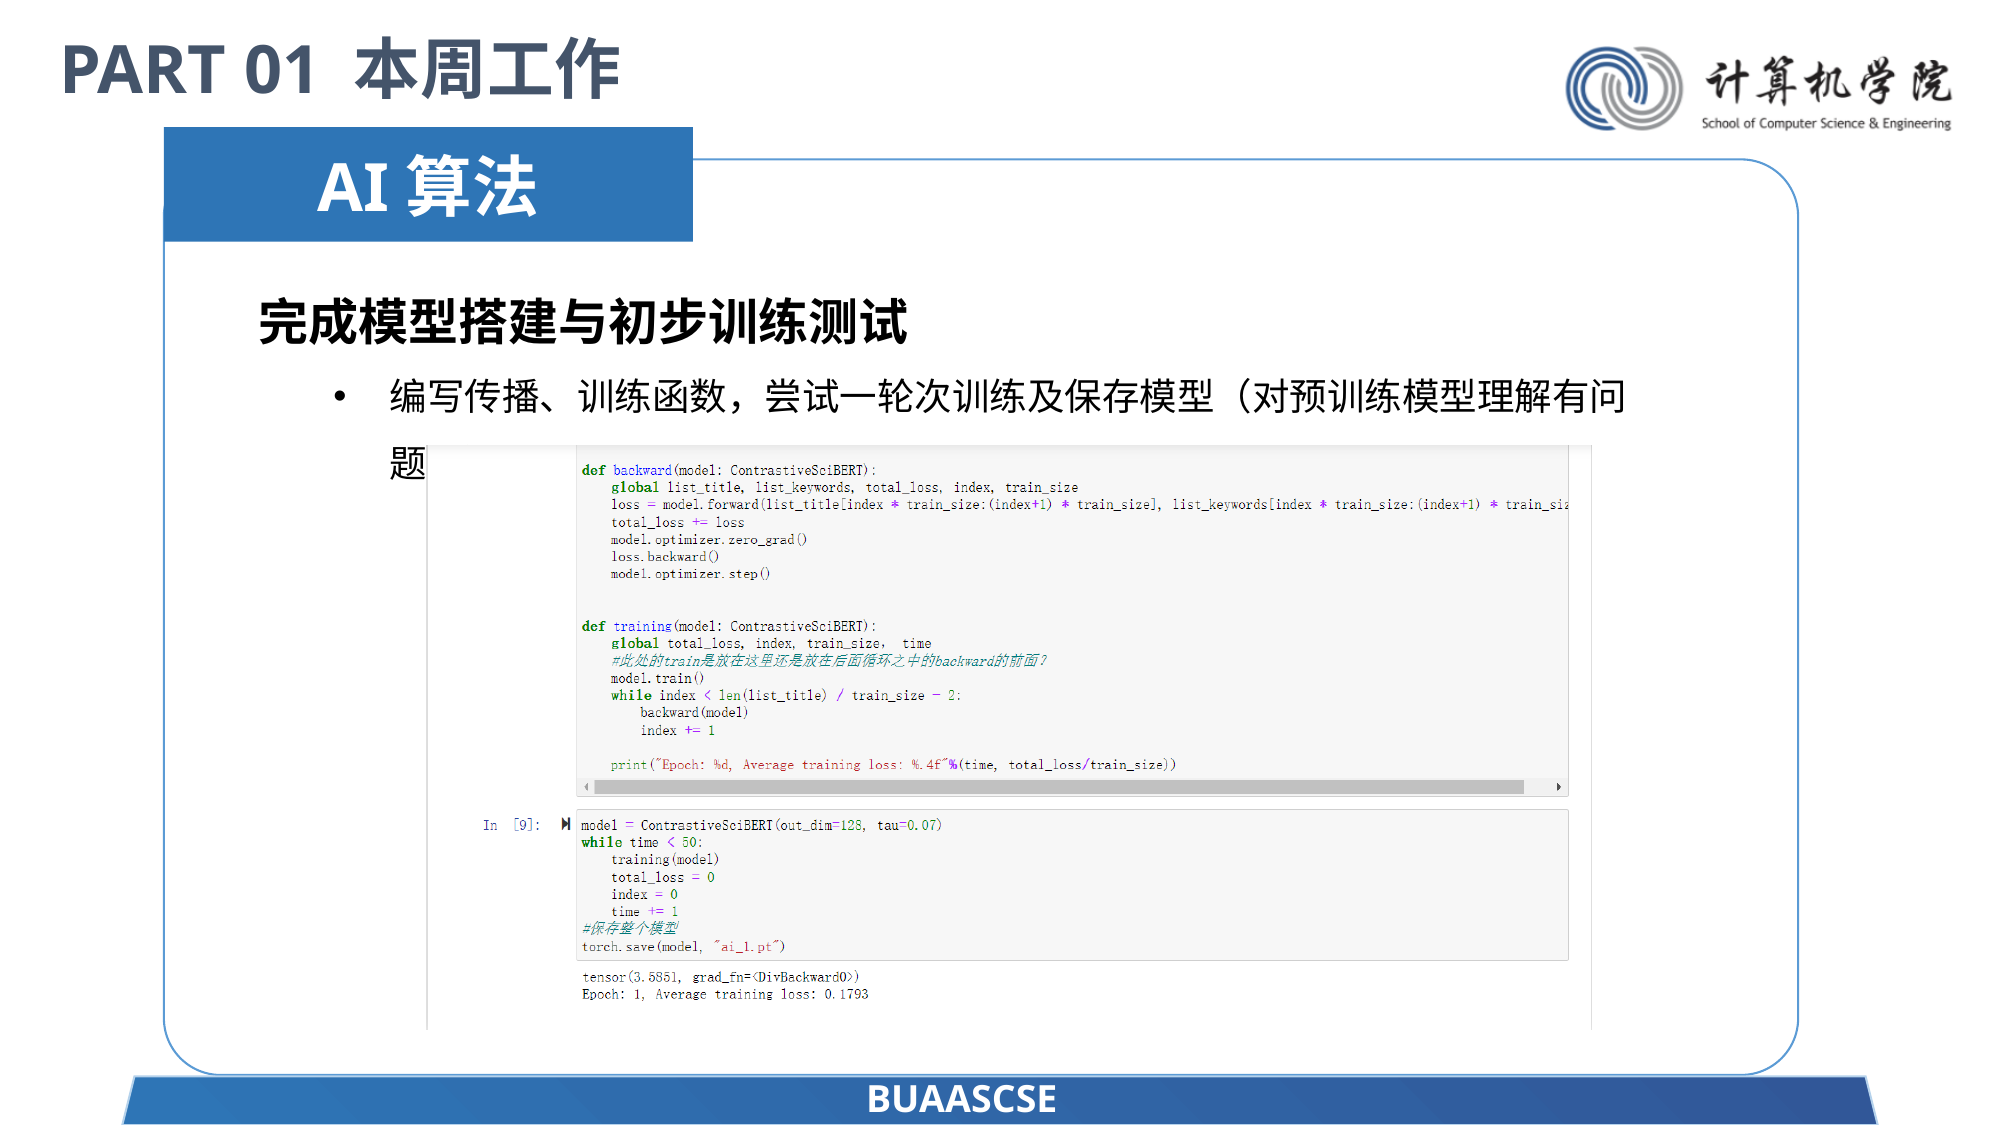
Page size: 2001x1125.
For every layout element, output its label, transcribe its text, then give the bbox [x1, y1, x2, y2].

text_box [163, 127, 1799, 1075]
text_box BUAASCSE [851, 1075, 1149, 1125]
text_box [121, 1075, 851, 1125]
picture [426, 445, 1592, 1030]
text_box [1149, 1075, 1879, 1125]
picture [1556, 39, 1963, 140]
text_box PART 01 本周工作 [44, 19, 682, 115]
